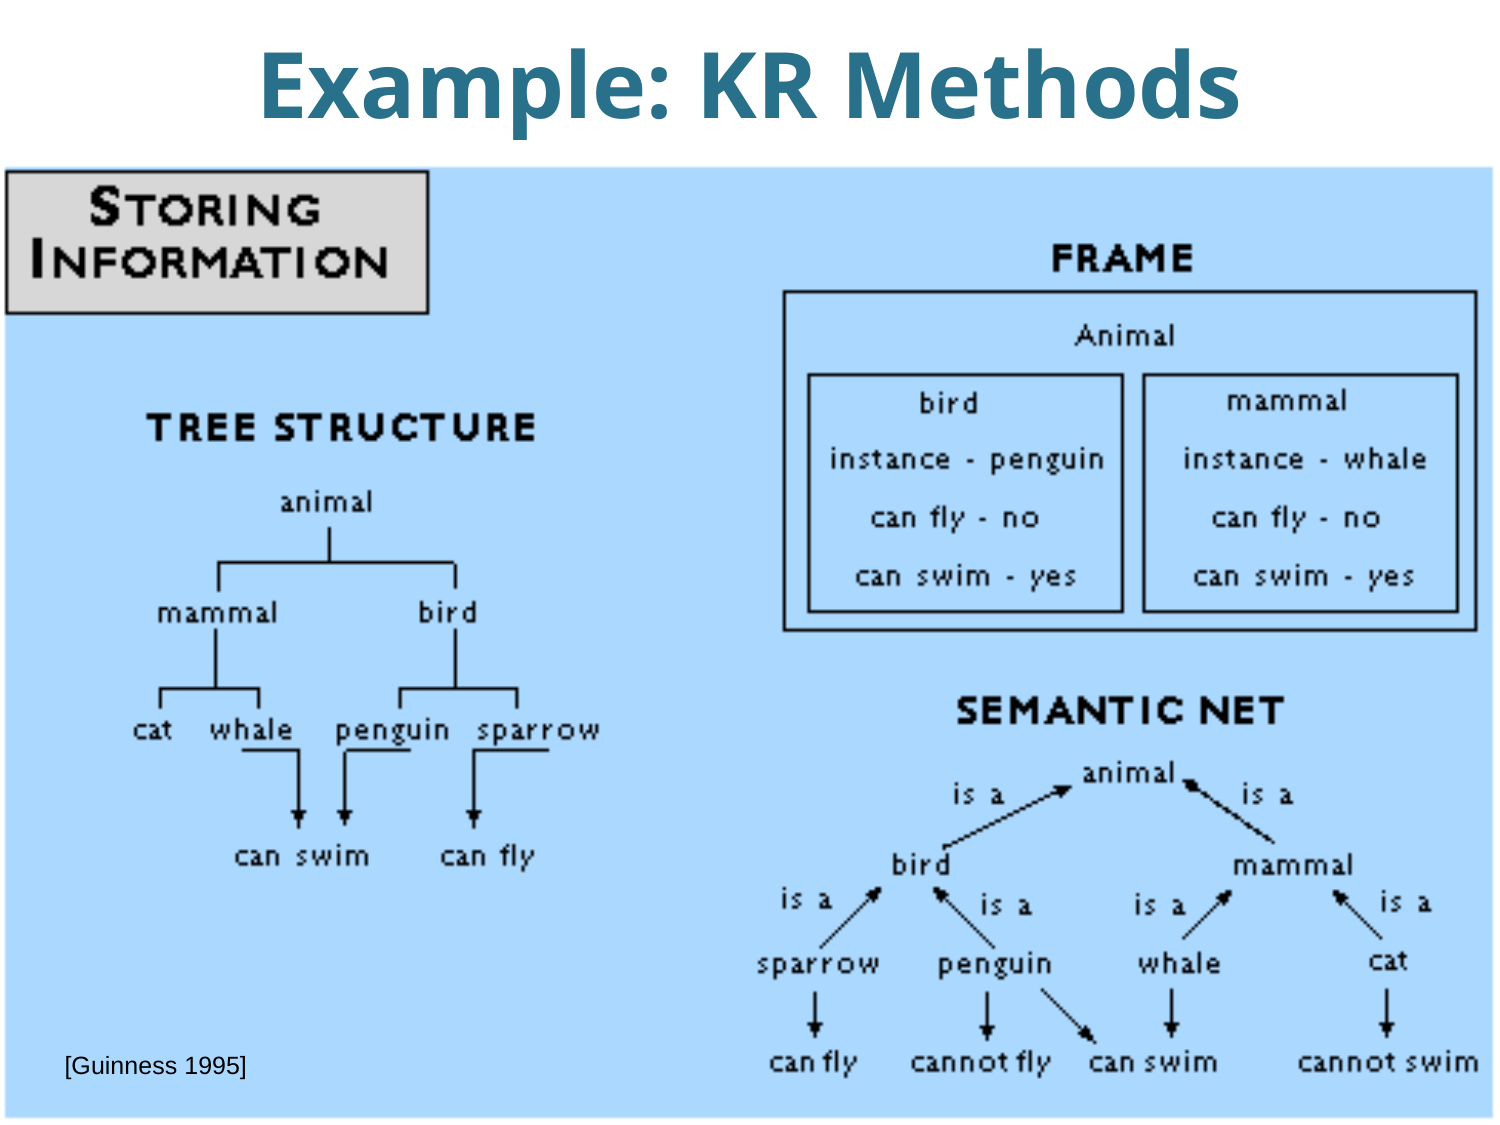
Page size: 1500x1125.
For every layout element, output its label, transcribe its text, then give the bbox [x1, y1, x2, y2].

picture [0, 162, 1500, 1125]
title Example: KR Methods [89, 0, 1410, 162]
